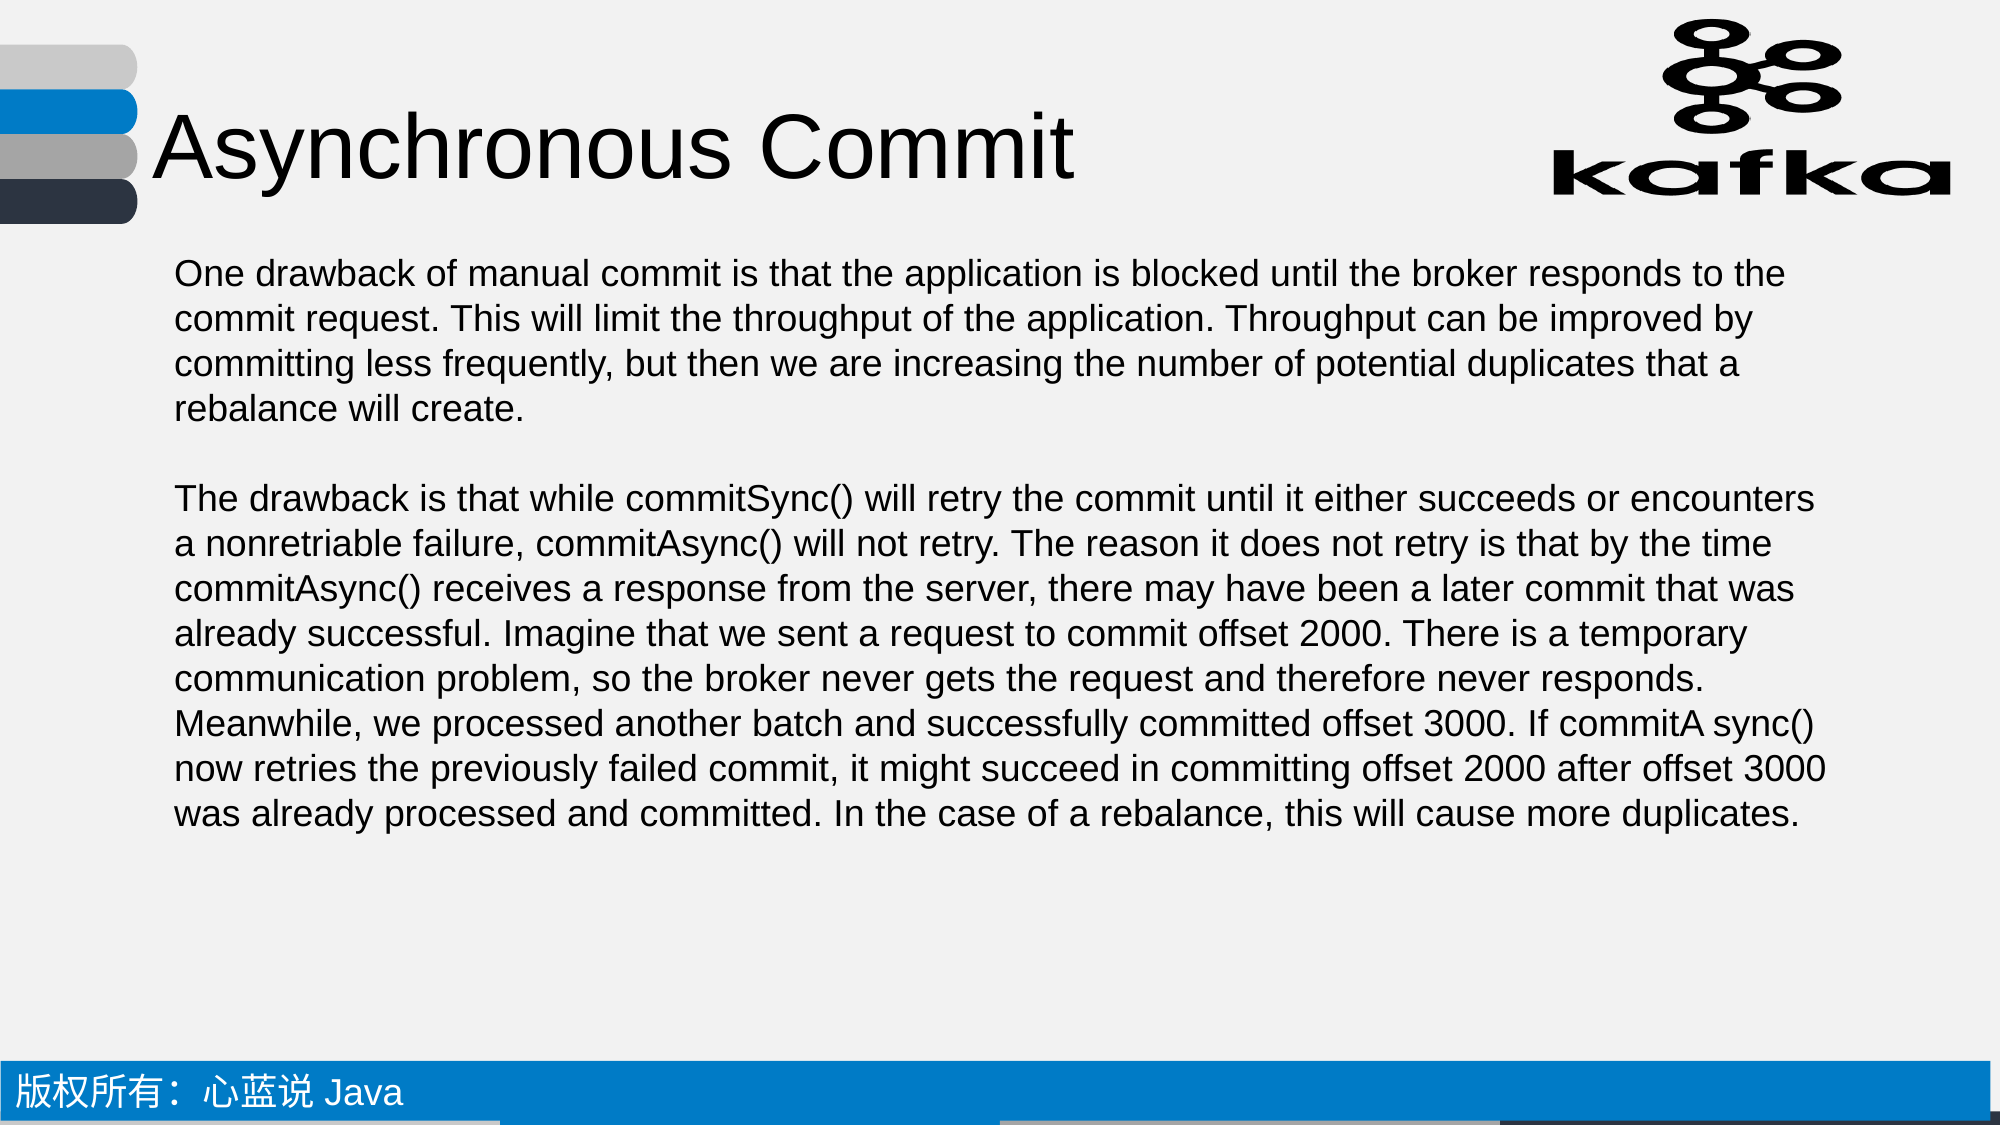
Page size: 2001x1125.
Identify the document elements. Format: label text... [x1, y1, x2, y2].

title Asynchronous Commit [137, 22, 1863, 240]
text_box One drawback of manual commit is that the application is blocked until the broker responds to the commit request. This will limit the throughput of the application. Throughput can be improved by committing less frequently, but then we are increasing the number of potential duplicates that a rebalance will create. The drawback is that while commitSync() will retry the commit until it either succeeds or encounters a nonretriable failure, commitAsync() will not retry. The reason it does not retry is that by the time commitAsync() receives a response from the server, there may have been a later commit that was already successful. Imagine that we sent a request to commit offset 2000. There is a temporary communication problem, so the broker never gets the request and therefore never responds. Meanwhile, we processed another batch and successfully committed offset 3000. If commitA sync() now retries the previously failed commit, it might succeed in committing offset 2000 after offset 3000 was already processed and committed. In the case of a rebalance, this will cause more duplicates. [159, 241, 1846, 842]
text_box 版权所有：心蓝说Java [0, 1060, 1991, 1121]
picture [1505, 0, 1997, 214]
